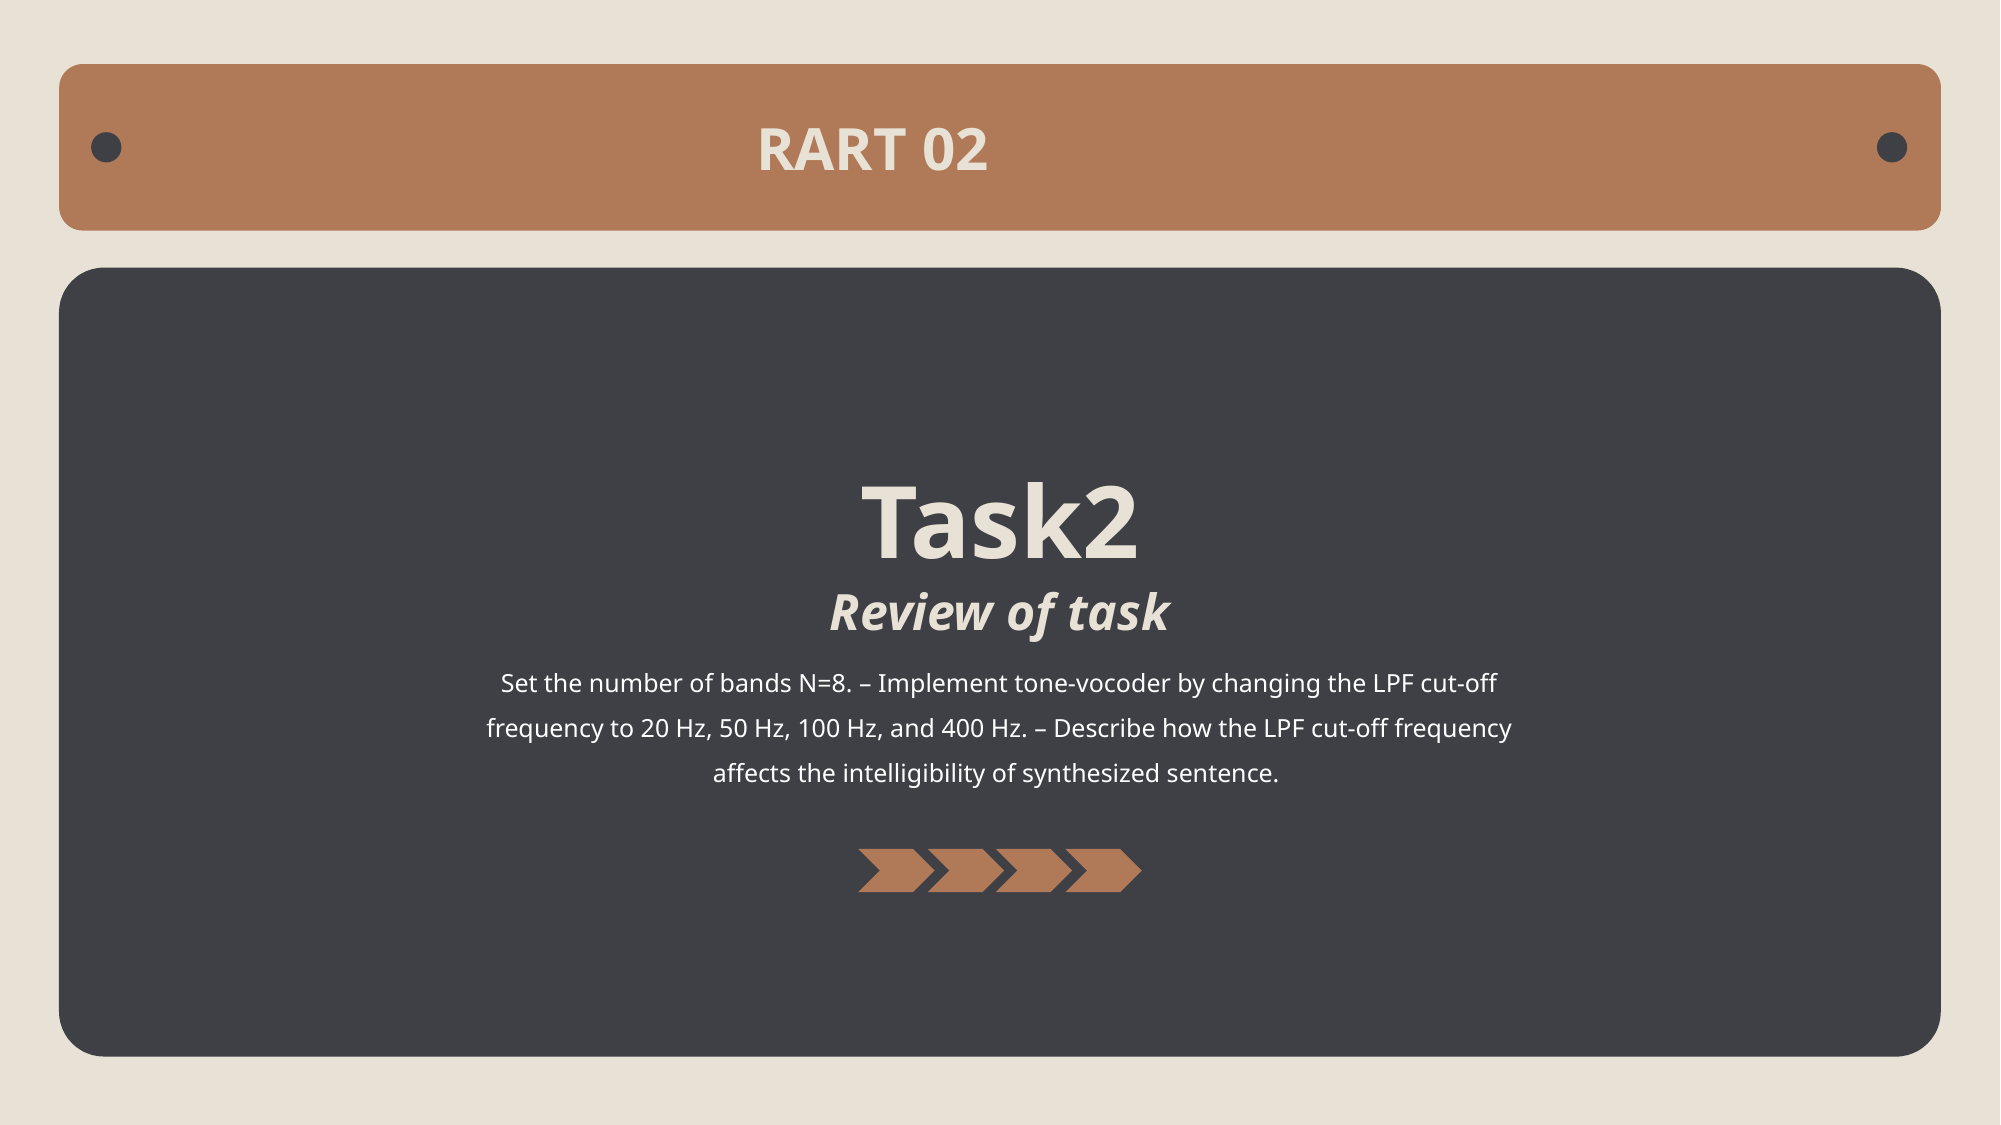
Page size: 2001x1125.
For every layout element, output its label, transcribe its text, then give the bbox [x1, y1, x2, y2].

text_box [90, 131, 123, 164]
text_box [58, 62, 1942, 232]
text_box RART 02 [741, 104, 1259, 190]
text_box Review of task [563, 572, 1437, 648]
text_box [57, 266, 1942, 1058]
text_box Task2 [650, 451, 1350, 572]
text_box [858, 848, 1142, 893]
text_box Set the number of bands N=8. – Implement tone-vocoder by changing the LPF cut-off frequency to 20 Hz, 50 Hz, 100 Hz, and 400 Hz. – Describe how the LPF cut-off frequency affects the intelligibility of synthesized sentence. [434, 645, 1565, 795]
text_box [1875, 131, 1909, 164]
